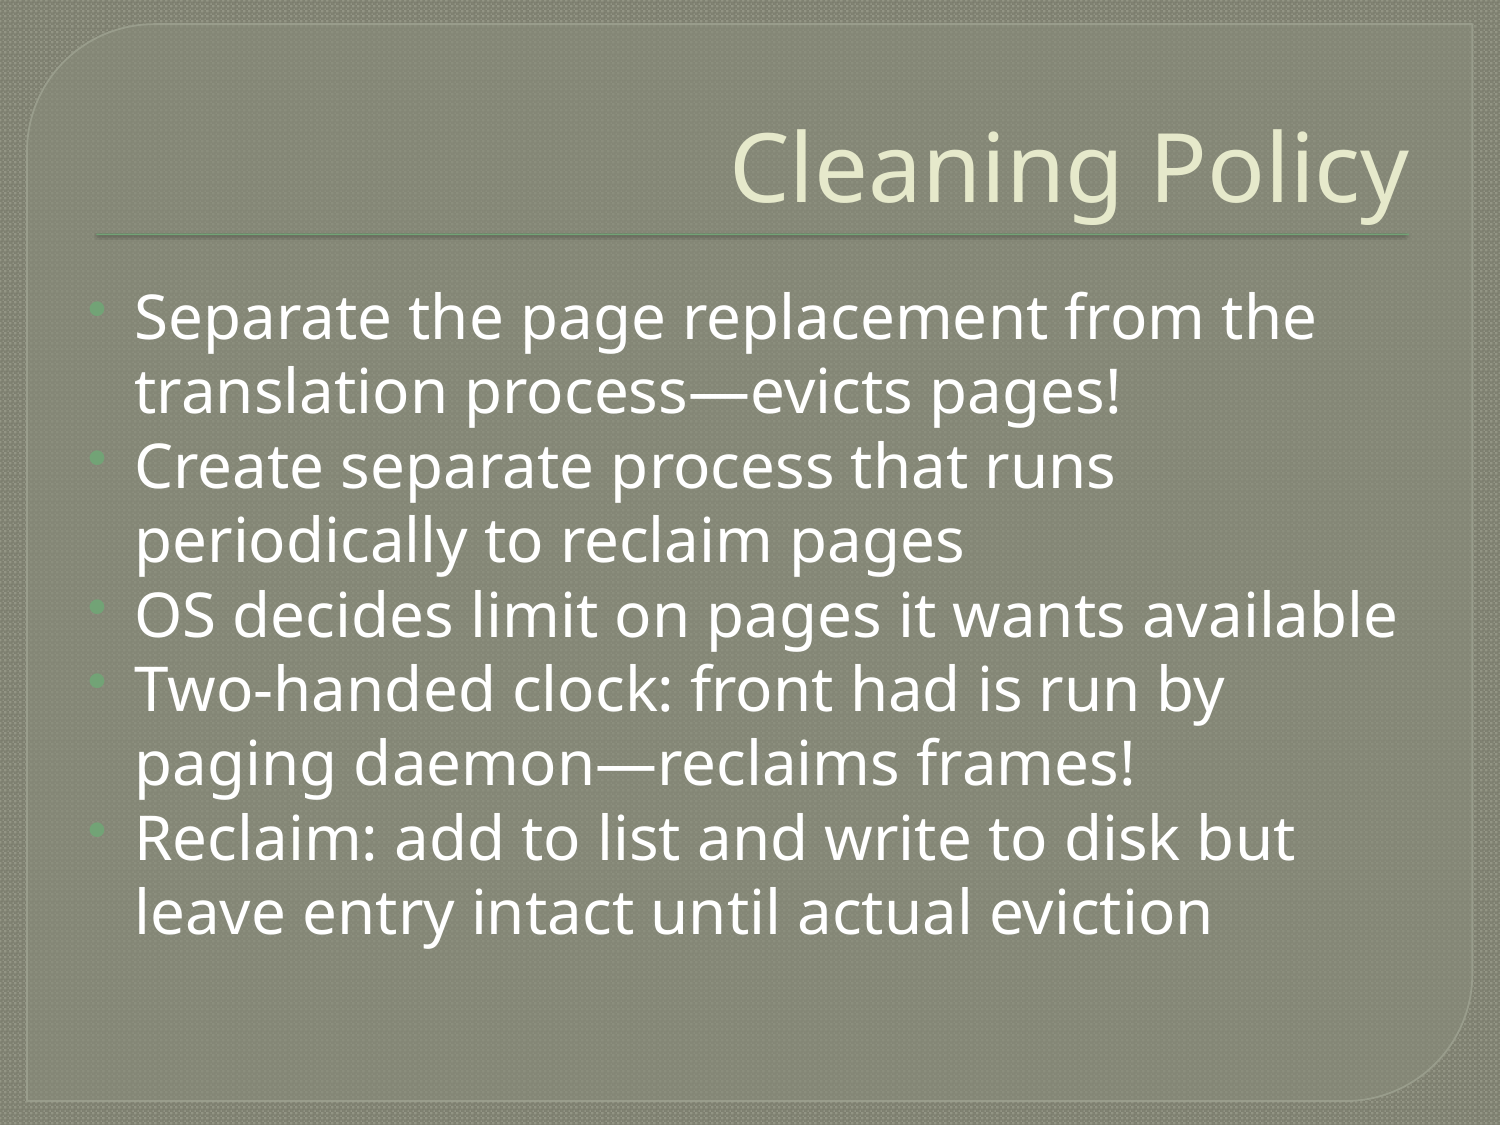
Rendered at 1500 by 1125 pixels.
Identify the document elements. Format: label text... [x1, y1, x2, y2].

title Cleaning Policy [75, 41, 1425, 230]
list Separate the page replacement from the translation process—evicts pages! Create separate process that runs periodically to reclaim pages OS decides limit on pages it wants available Two-handed clock: front had is run by paging daemon—reclaims frames! Reclaim: add to list and write to disk but leave entry intact until actual eviction [75, 270, 1425, 1013]
